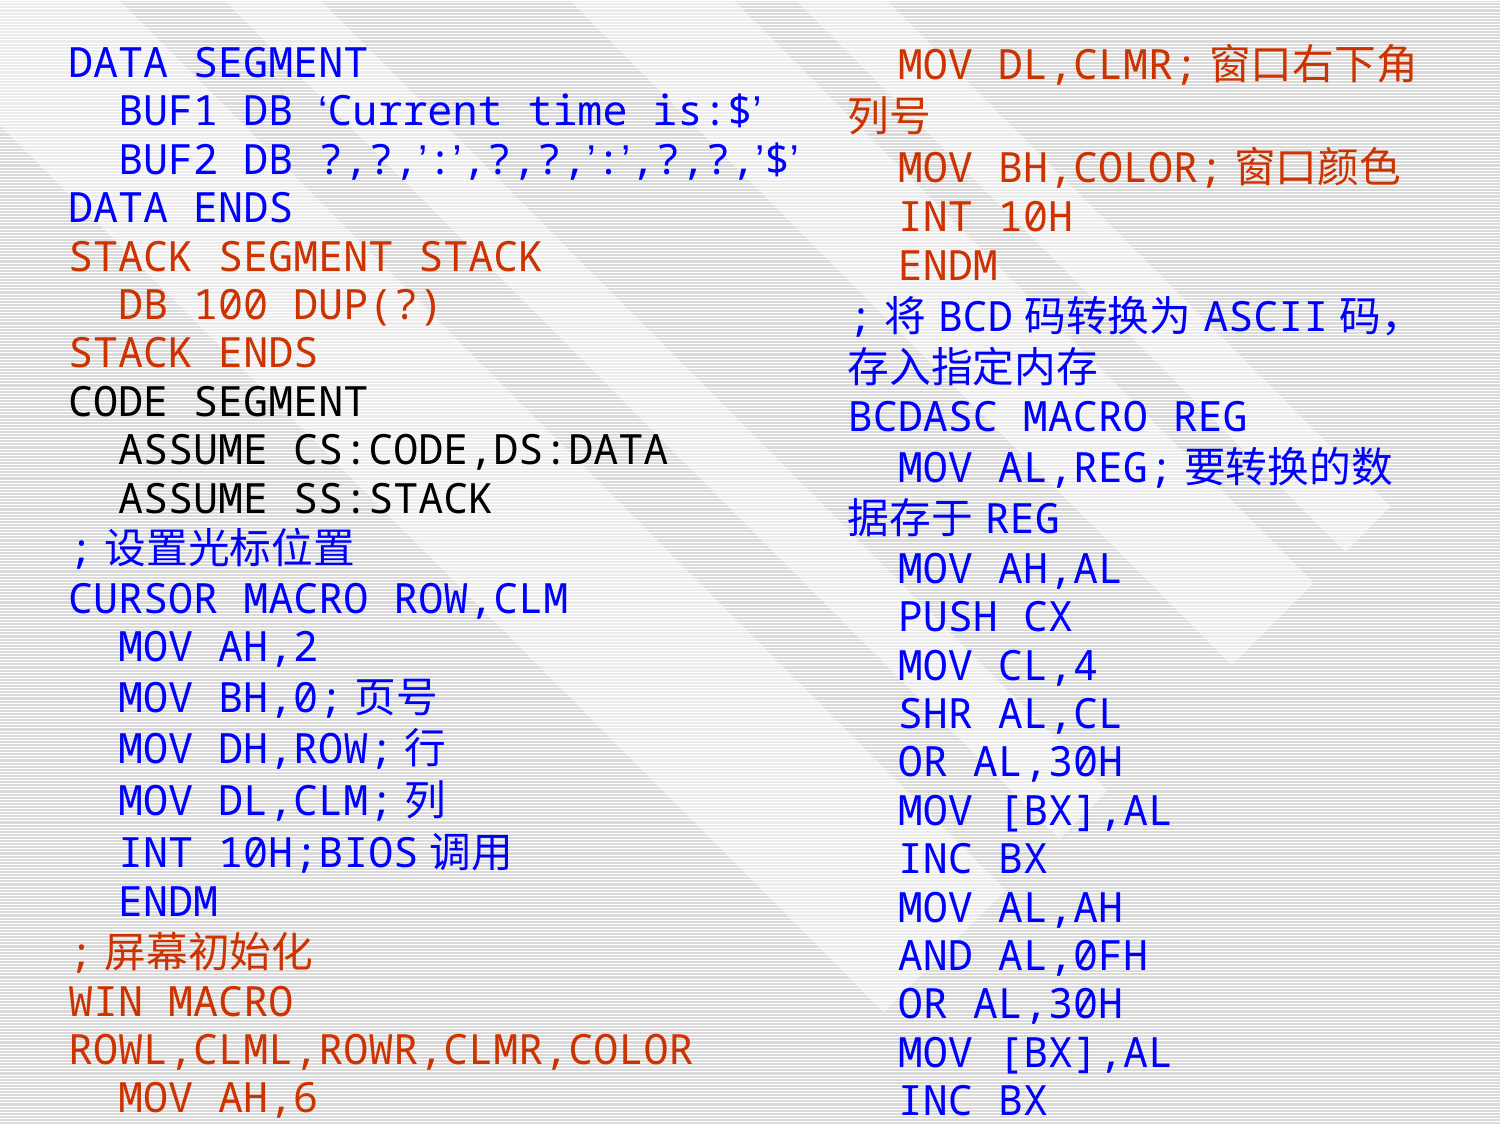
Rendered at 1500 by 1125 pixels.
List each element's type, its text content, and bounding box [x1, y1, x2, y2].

table_header MOV DL,CLMR;窗口右下角列号 MOV BH,COLOR;窗口颜色 INT 10H ENDM ;将BCD码转换为ASCII码，存入指定内存 BCDASC MACRO REG MOV AL,REG;要转换的数据存于REG MOV AH,AL PUSH CX MOV CL,4 SHR AL,CL OR AL,30H MOV [BX],AL INC BX MOV AL,AH AND AL,0FH OR AL,30H MOV [BX],AL INC BX MOV AL,’:’ MOV [BX],AL POP CX ENDM [833, 31, 1447, 1125]
table_header DATA SEGMENT BUF1 DB ‘Current time is:$’ BUF2 DB ?,?,’:’,?,?,’:’,?,?,’$’ DATA ENDS STACK SEGMENT STACK DB 100 DUP(?) STACK ENDS CODE SEGMENT ASSUME CS:CODE,DS:DATA ASSUME SS:STACK ;设置光标位置 CURSOR MACRO ROW,CLM MOV AH,2 MOV BH,0;页号 MOV DH,ROW;行 MOV DL,CLM;列 INT 10H;BIOS调用 ENDM ;屏幕初始化 WIN MACRO ROWL,CLML,ROWR,CLMR,COLOR MOV AH,6 MOV AL,0;AL=O为清窗口 MOV CH,ROWL;窗口左上角行号 MOV CL,CLML;窗口左上角列号 MOV DH,ROWR;窗口右下角行号 [53, 31, 833, 1125]
